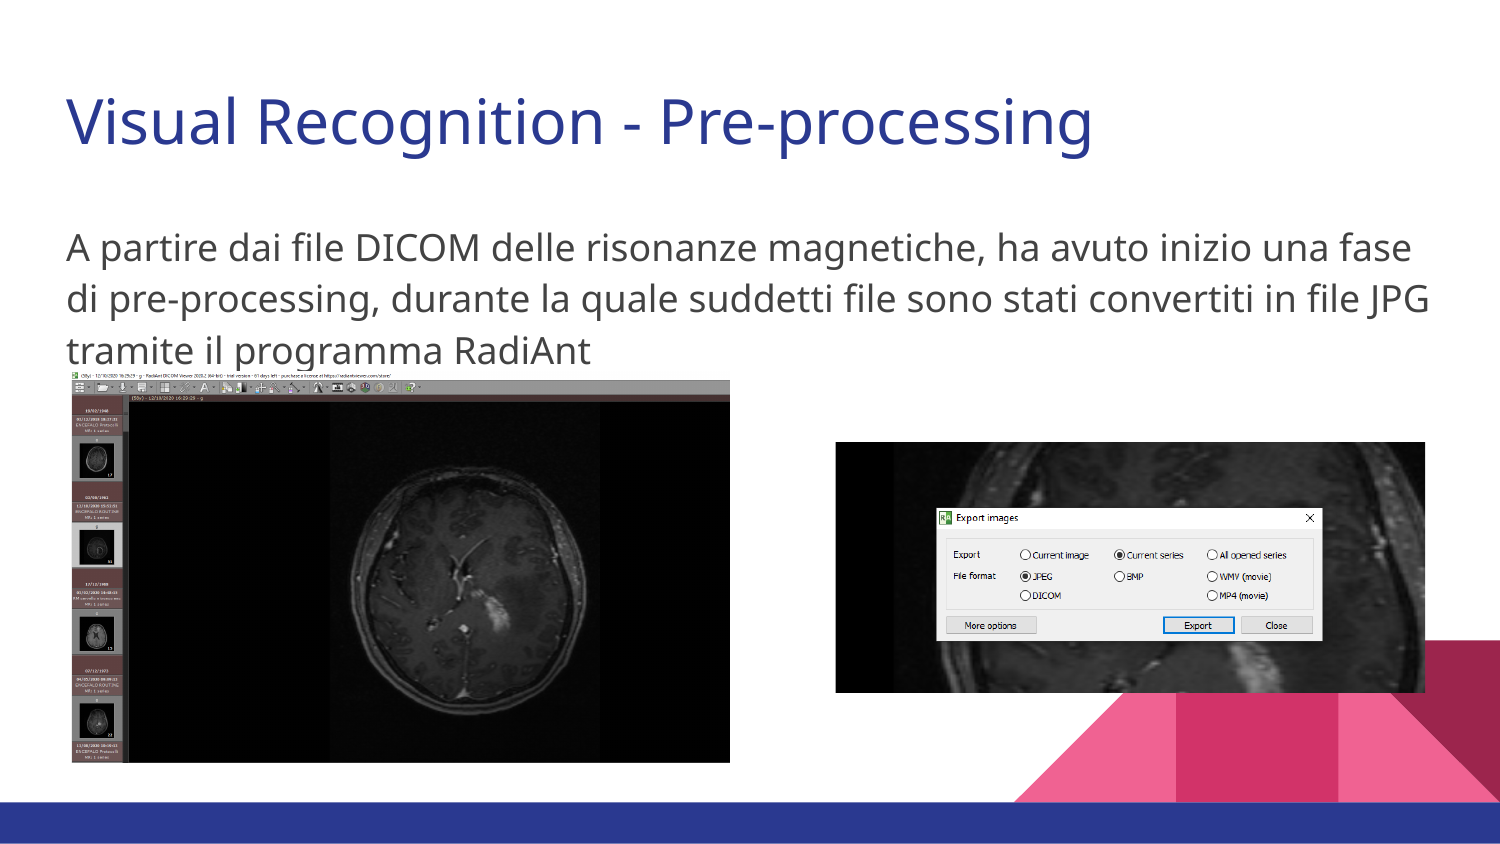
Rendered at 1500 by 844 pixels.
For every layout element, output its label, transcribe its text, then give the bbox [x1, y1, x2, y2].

picture [71, 371, 731, 764]
title Visual Recognition - Pre-processing [51, 67, 1449, 167]
list A partire dai file DICOM delle risonanze magnetiche, ha avuto inizio una fase di pre-processing, durante la quale suddetti file sono stati convertiti in file JPG tramite il programma RadiAnt [51, 201, 1449, 370]
picture [835, 441, 1426, 693]
